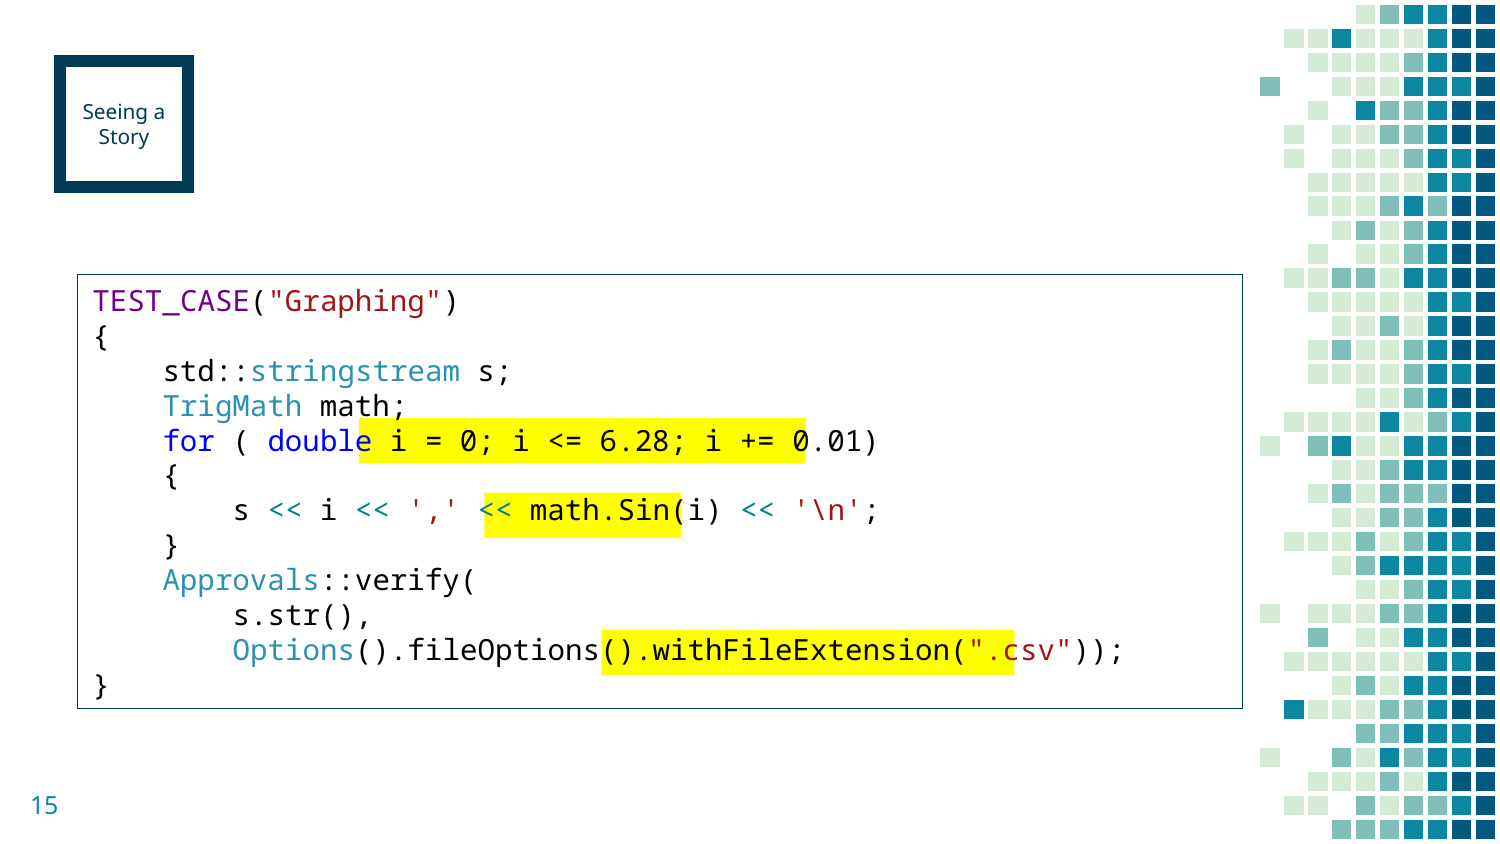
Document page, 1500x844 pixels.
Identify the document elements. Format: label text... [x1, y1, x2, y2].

slide_number 15 [15, 774, 105, 839]
text_box Seeing a Story [59, 60, 189, 188]
text_box TEST_CASE("Graphing") { std::stringstream s; TrigMath math; for ( double i = 0; i <= 6.28; i += 0.01) { s << i << ',' << math.Sin(i) << '\n'; } Approvals::verify( s.str(), Options().fileOptions().withFileExtension(".csv")); } [77, 274, 1243, 709]
